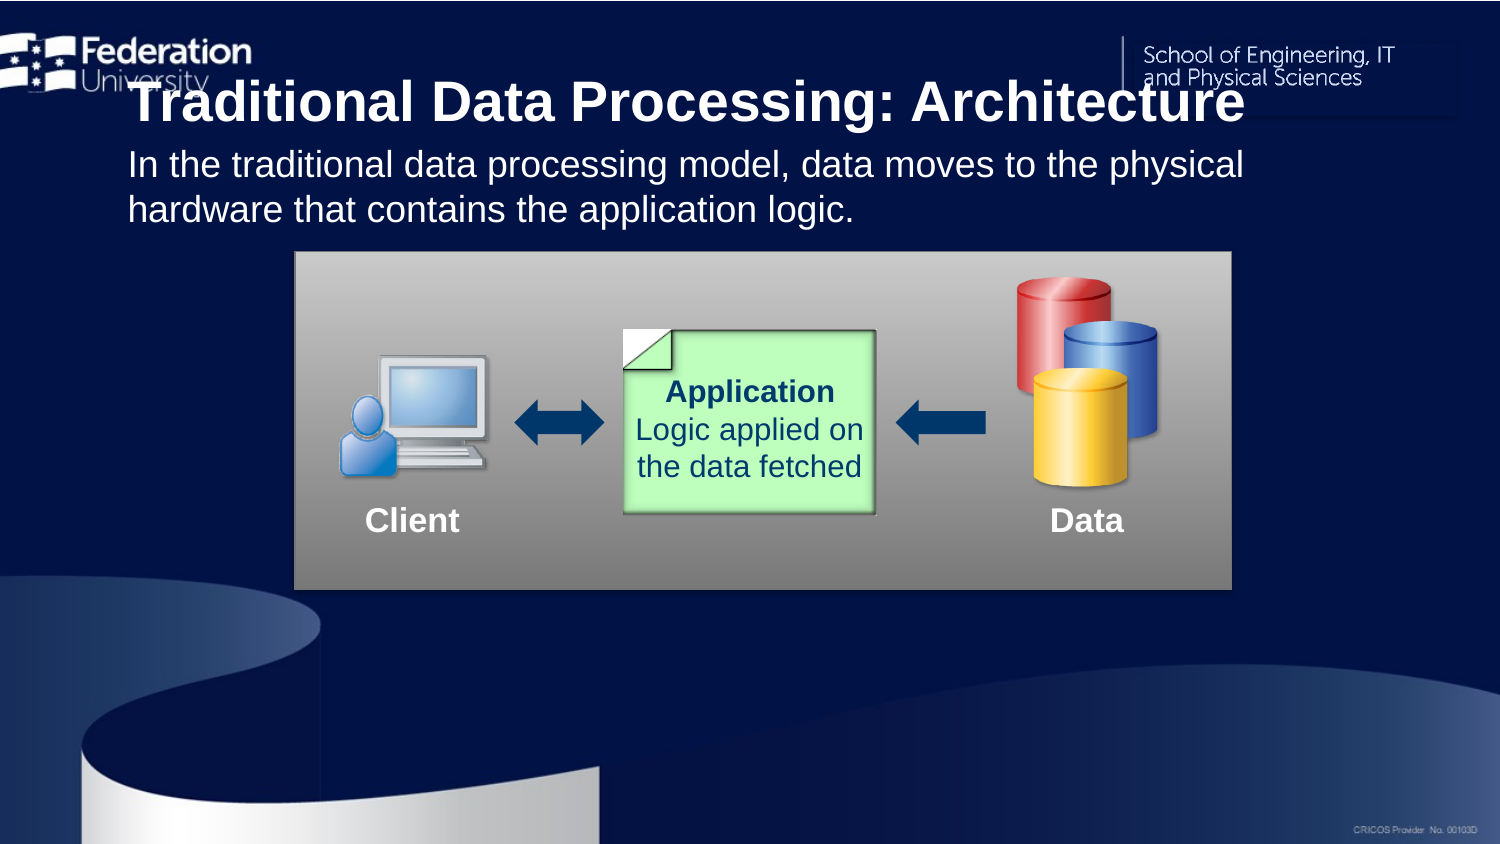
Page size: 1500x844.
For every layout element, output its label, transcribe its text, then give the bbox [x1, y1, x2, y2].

title Traditional Data Processing: Architecture [112, 56, 1500, 141]
picture [0, 0, 1500, 844]
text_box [331, 272, 1169, 540]
list In the traditional data processing model, data moves to the physical hardware that contains the application logic. [112, 132, 1400, 658]
